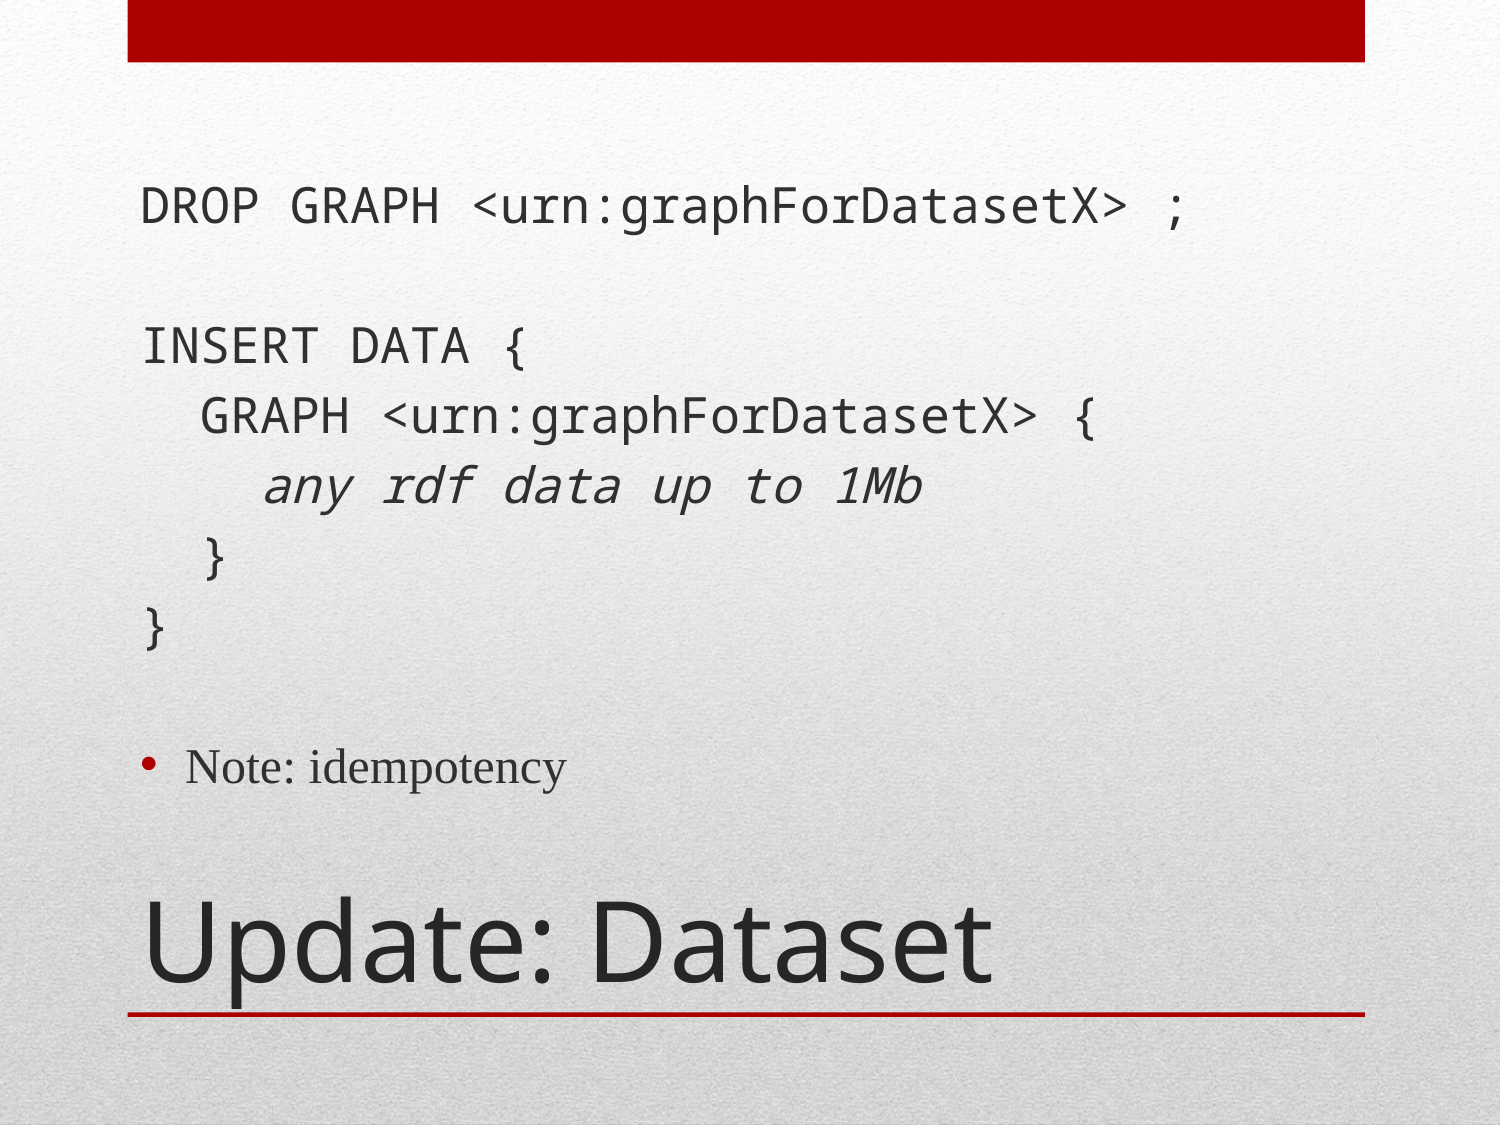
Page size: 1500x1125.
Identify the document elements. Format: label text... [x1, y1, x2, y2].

title Update: Dataset [125, 854, 1238, 1013]
list DROP GRAPH <urn:graphForDatasetX> ; INSERT DATA { GRAPH <urn:graphForDatasetX> { any rdf data up to 1Mb } } Note: idempotency [125, 112, 1363, 854]
